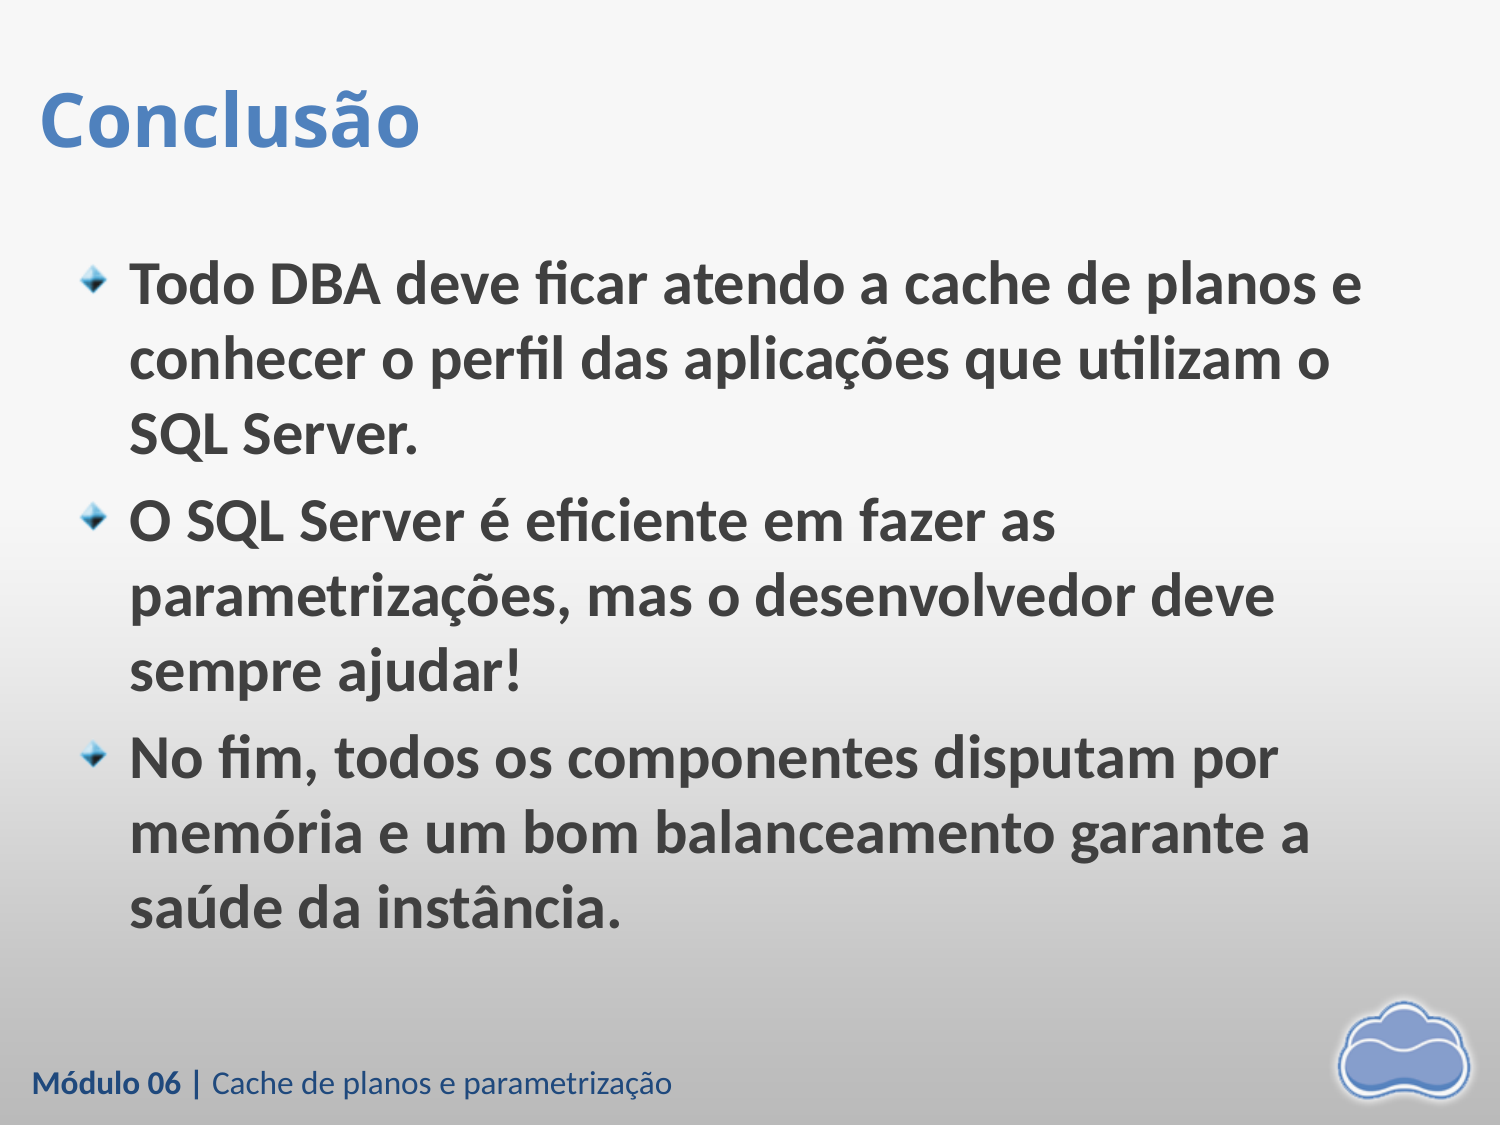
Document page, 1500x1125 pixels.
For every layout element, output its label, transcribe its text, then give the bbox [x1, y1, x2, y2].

picture [0, 0, 1500, 1125]
list Todo DBA deve ficar atendo a cache de planos e conhecer o perfil das aplicações que utilizam o SQL Server. O SQL Server é eficiente em fazer as parametrizações, mas o desenvolvedor deve sempre ajudar! No fim, todos os componentes disputam por memória e um bom balanceamento garante a saúde da instância. [58, 234, 1430, 961]
title Conclusão [23, 58, 1500, 176]
